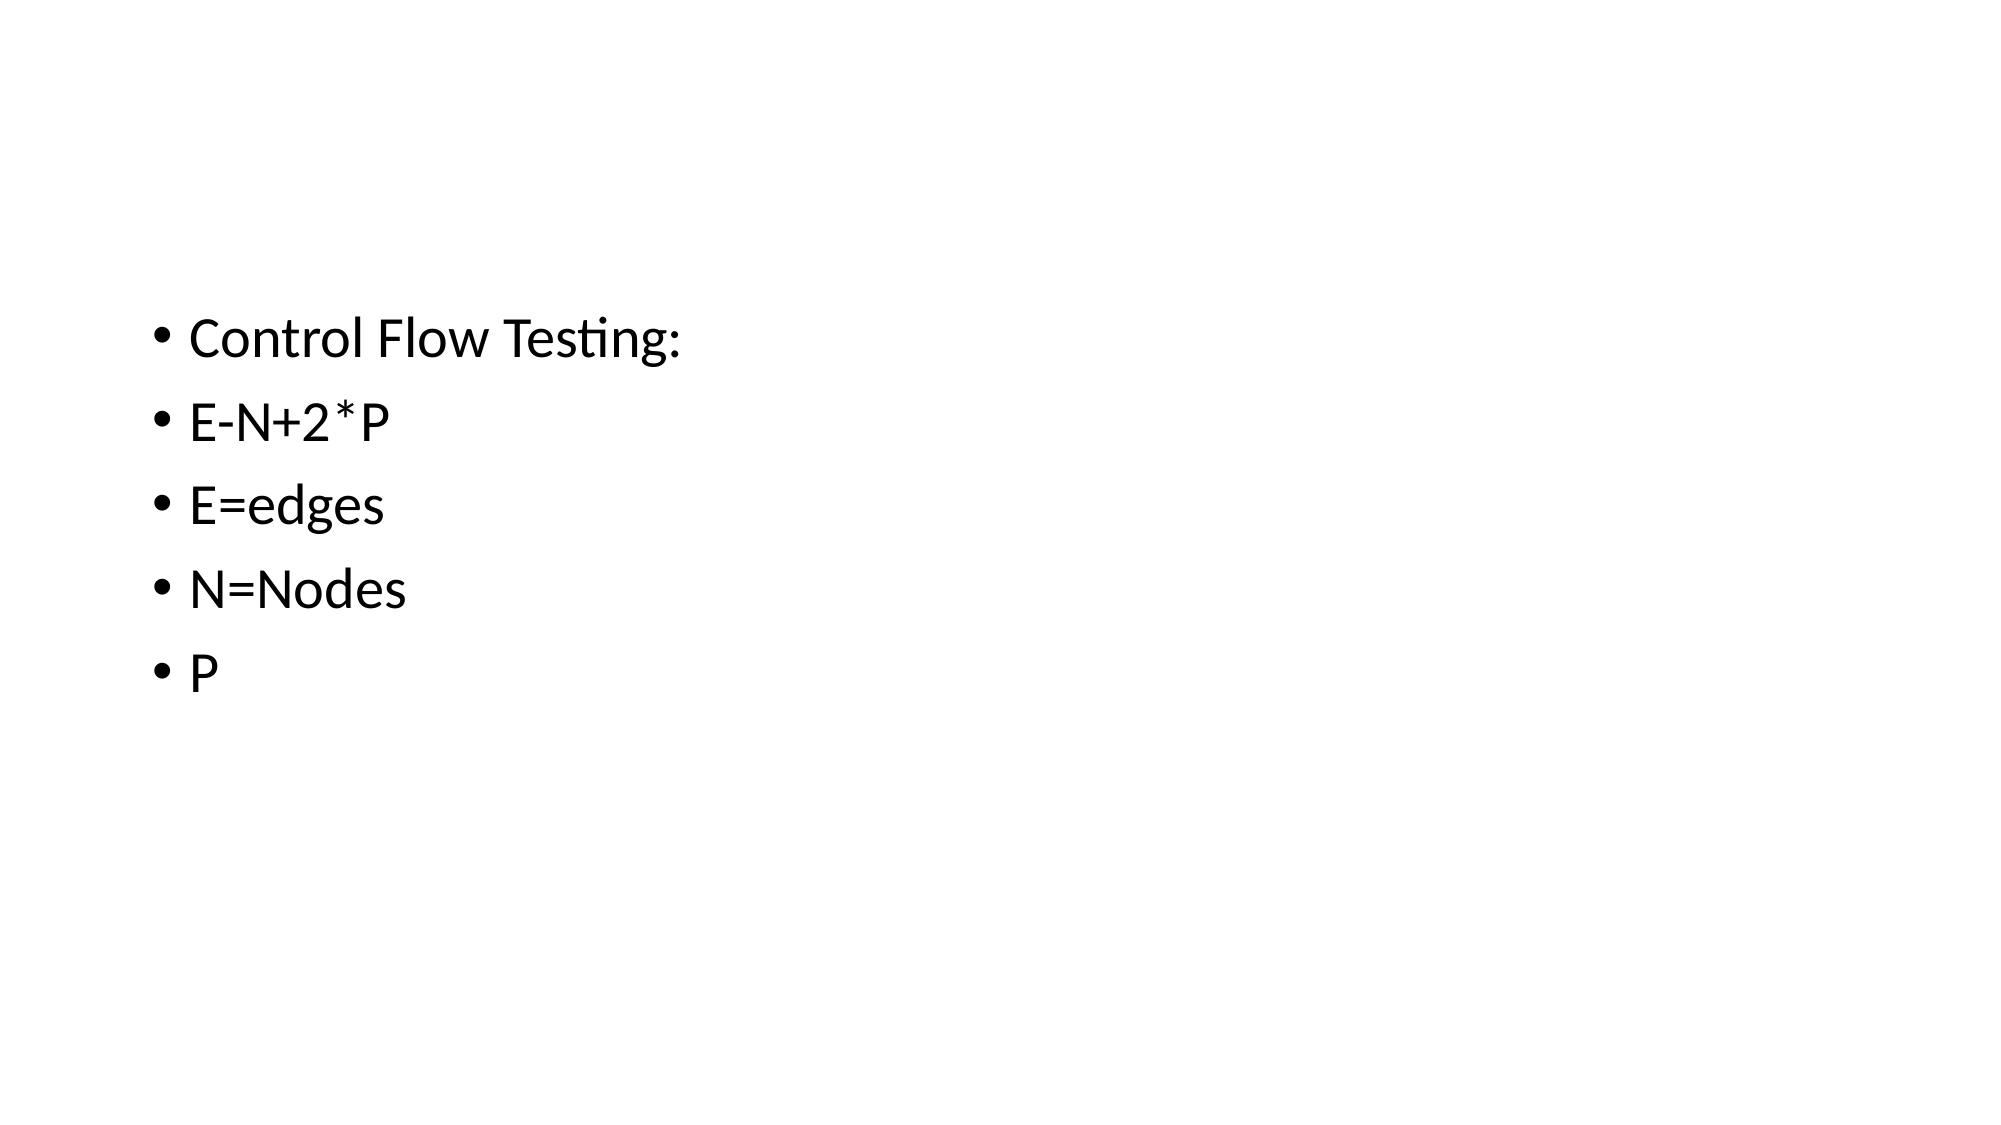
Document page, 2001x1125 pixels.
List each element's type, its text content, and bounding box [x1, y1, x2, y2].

list Control Flow Testing: E-N+2*P E=edges N=Nodes P [137, 299, 1863, 1014]
